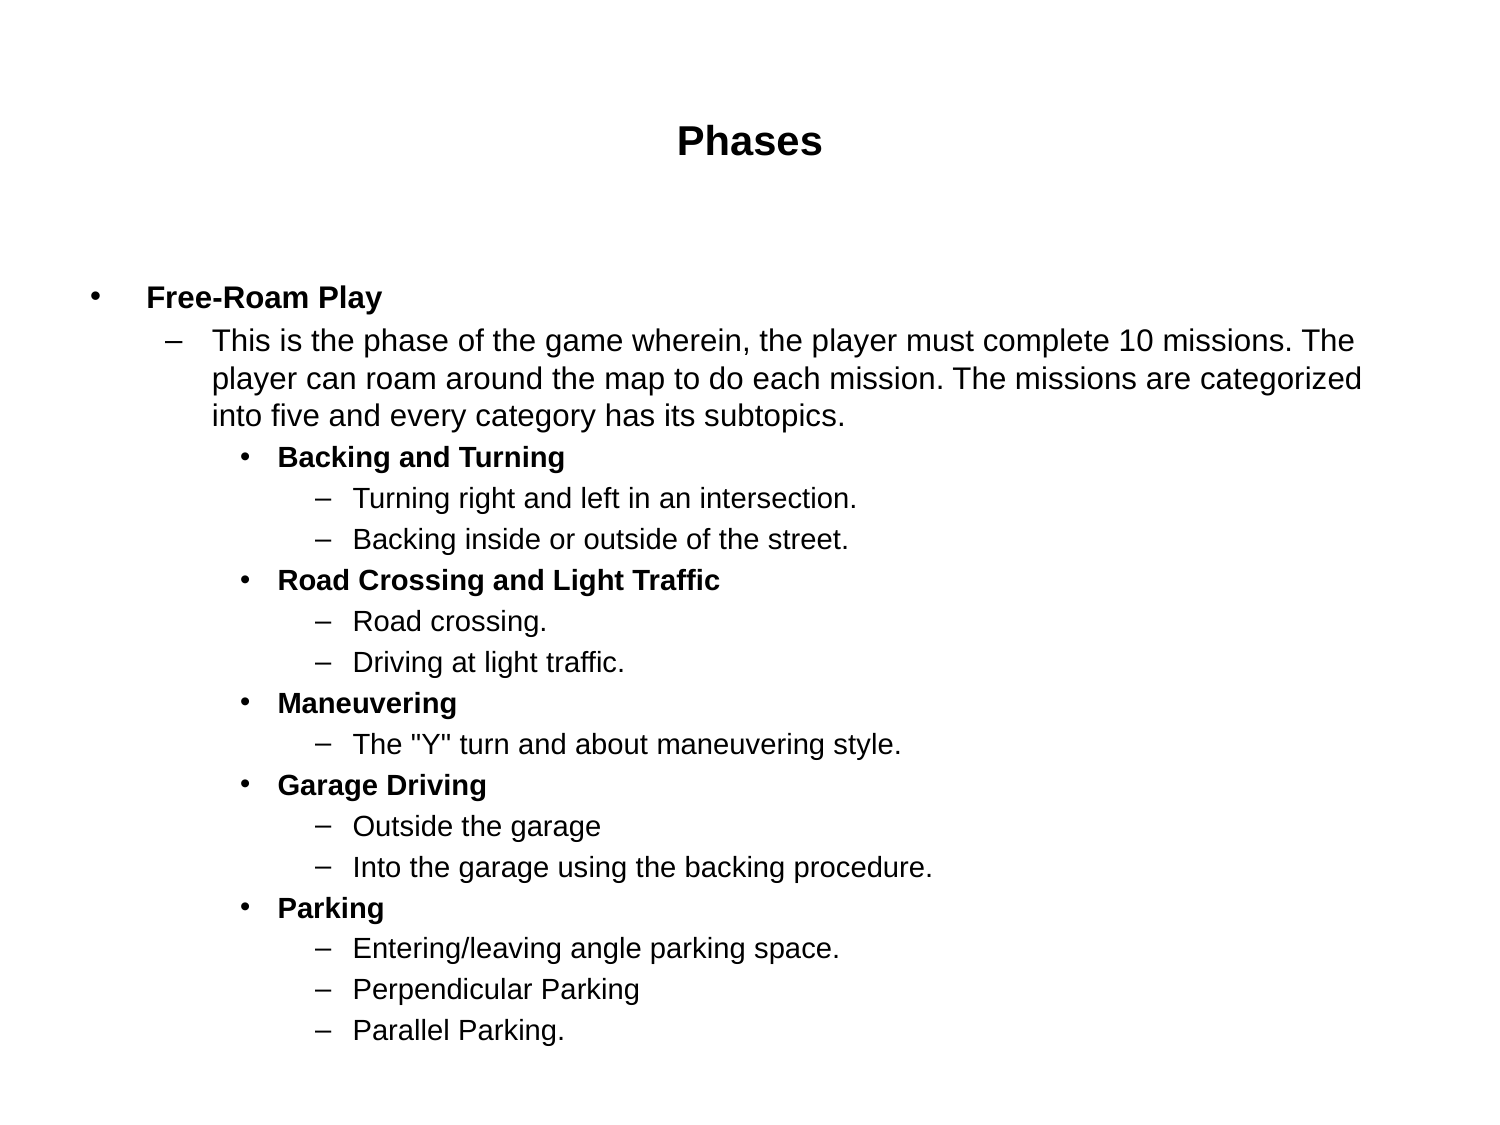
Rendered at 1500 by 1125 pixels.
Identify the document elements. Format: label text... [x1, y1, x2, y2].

title Phases [75, 45, 1425, 233]
text_box Free-Roam Play This is the phase of the game wherein, the player must complete 10 missions. The player can roam around the map to do each mission. The missions are categorized into five and every category has its subtopics. Backing and Turning Turning right and left in an intersection. Backing inside or outside of the street. Road Crossing and Light Traffic Road crossing. Driving at light traffic. Maneuvering The "Y" turn and about maneuvering style. Garage Driving Outside the garage Into the garage using the backing procedure. Parking Entering/leaving angle parking space. Perpendicular Parking Parallel Parking. [74, 269, 1425, 1080]
